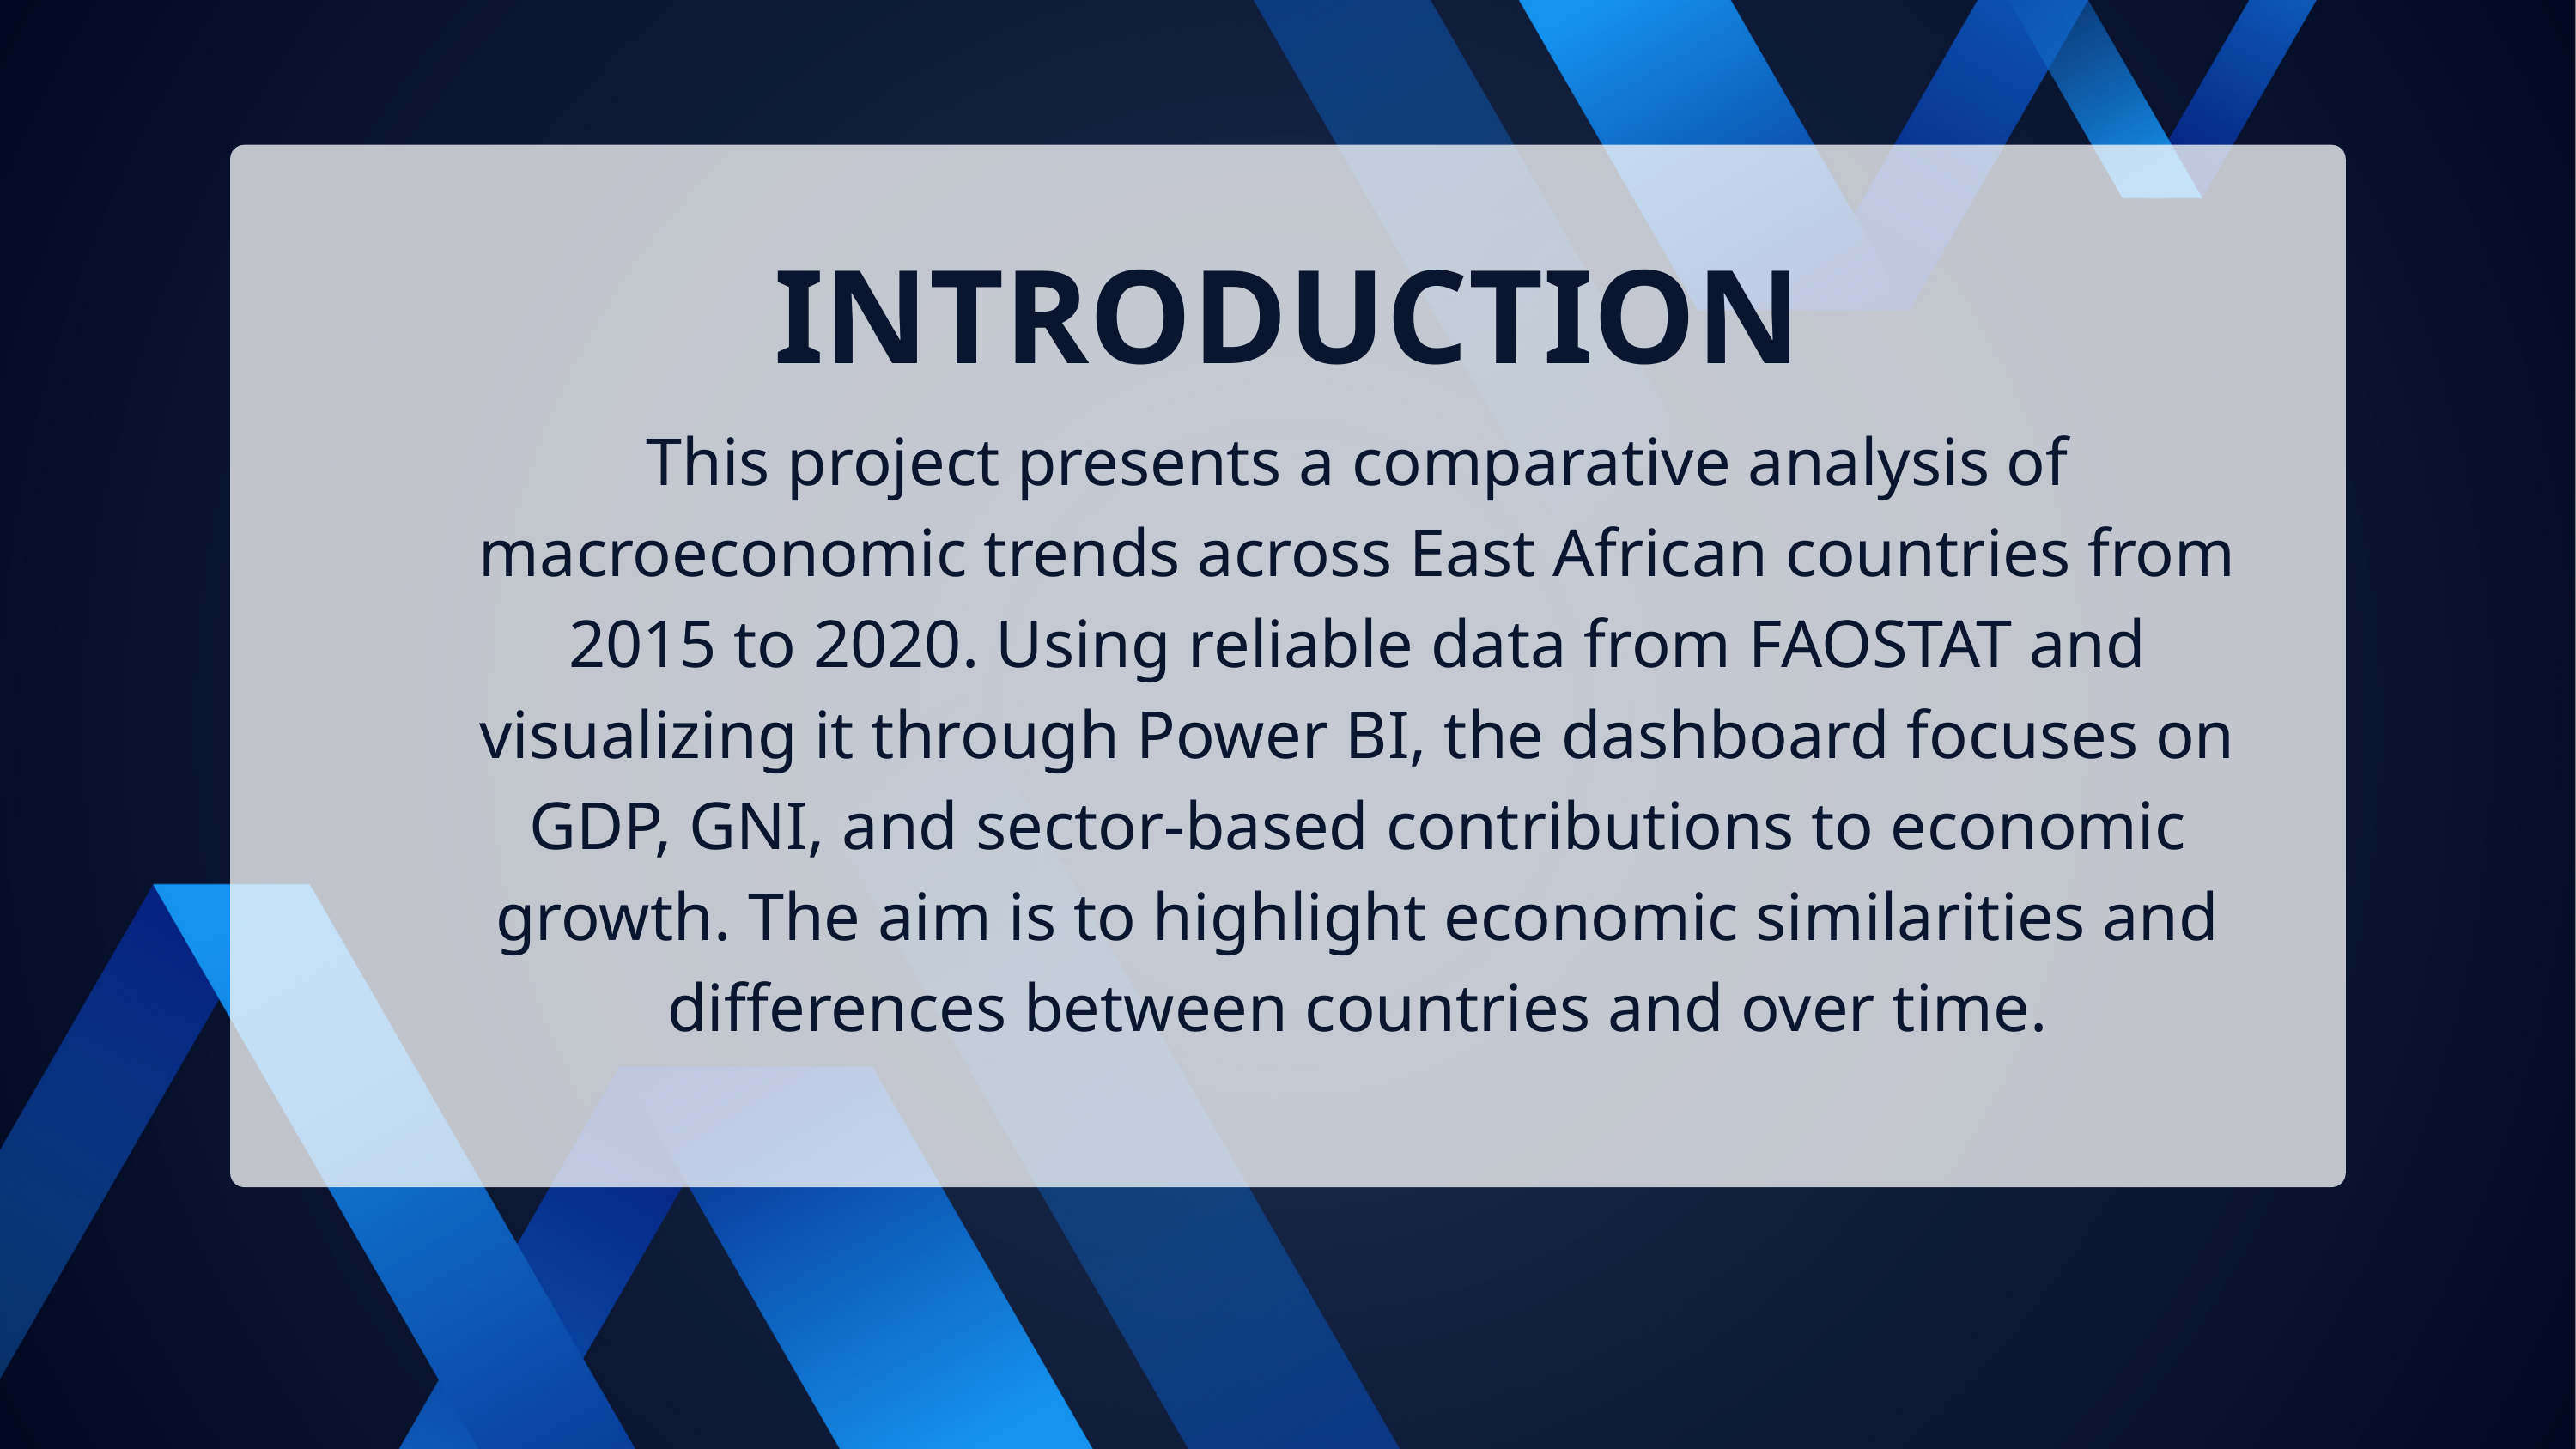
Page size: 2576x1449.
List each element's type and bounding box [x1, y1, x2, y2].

text_box [229, 144, 2346, 1188]
text_box [0, 0, 2576, 1449]
